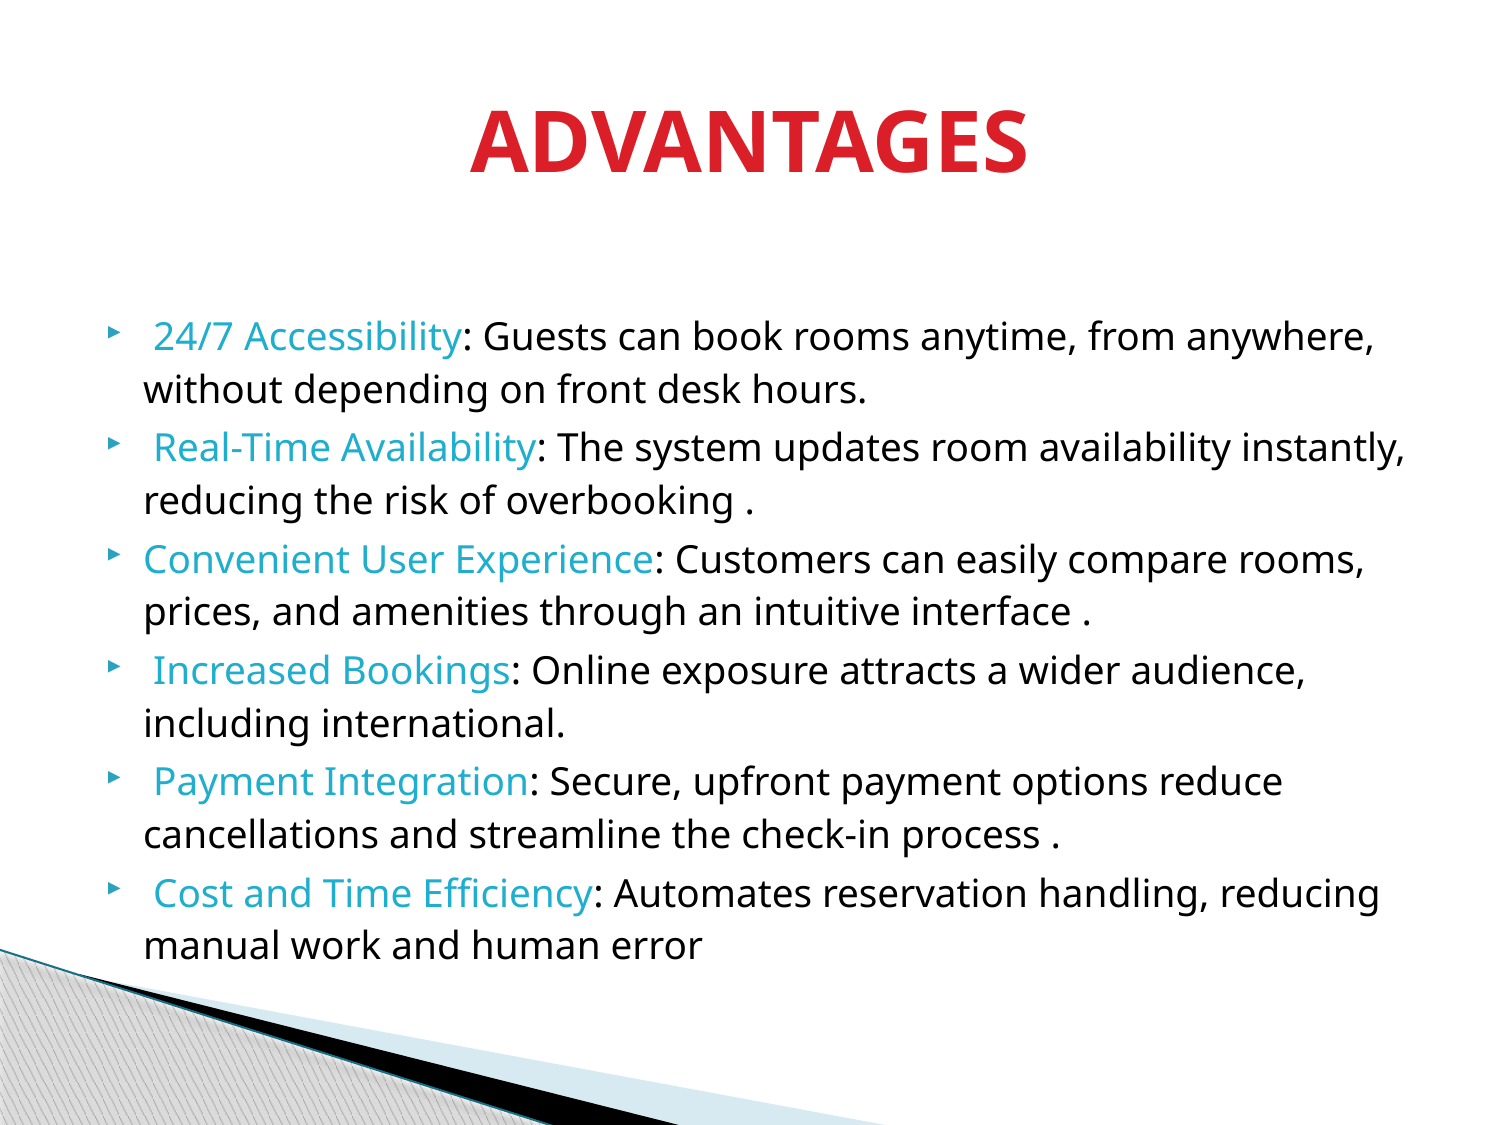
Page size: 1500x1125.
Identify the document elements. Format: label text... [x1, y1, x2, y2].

title ADVANTAGES [75, 45, 1425, 233]
list 24/7 Accessibility: Guests can book rooms anytime, from anywhere, without depending on front desk hours. Real-Time Availability: The system updates room availability instantly, reducing the risk of overbooking . Convenient User Experience: Customers can easily compare rooms, prices, and amenities through an intuitive interface . Increased Bookings: Online exposure attracts a wider audience, including international. Payment Integration: Secure, upfront payment options reduce cancellations and streamline the check-in process . Cost and Time Efficiency: Automates reservation handling, reducing manual work and human error [75, 243, 1425, 986]
